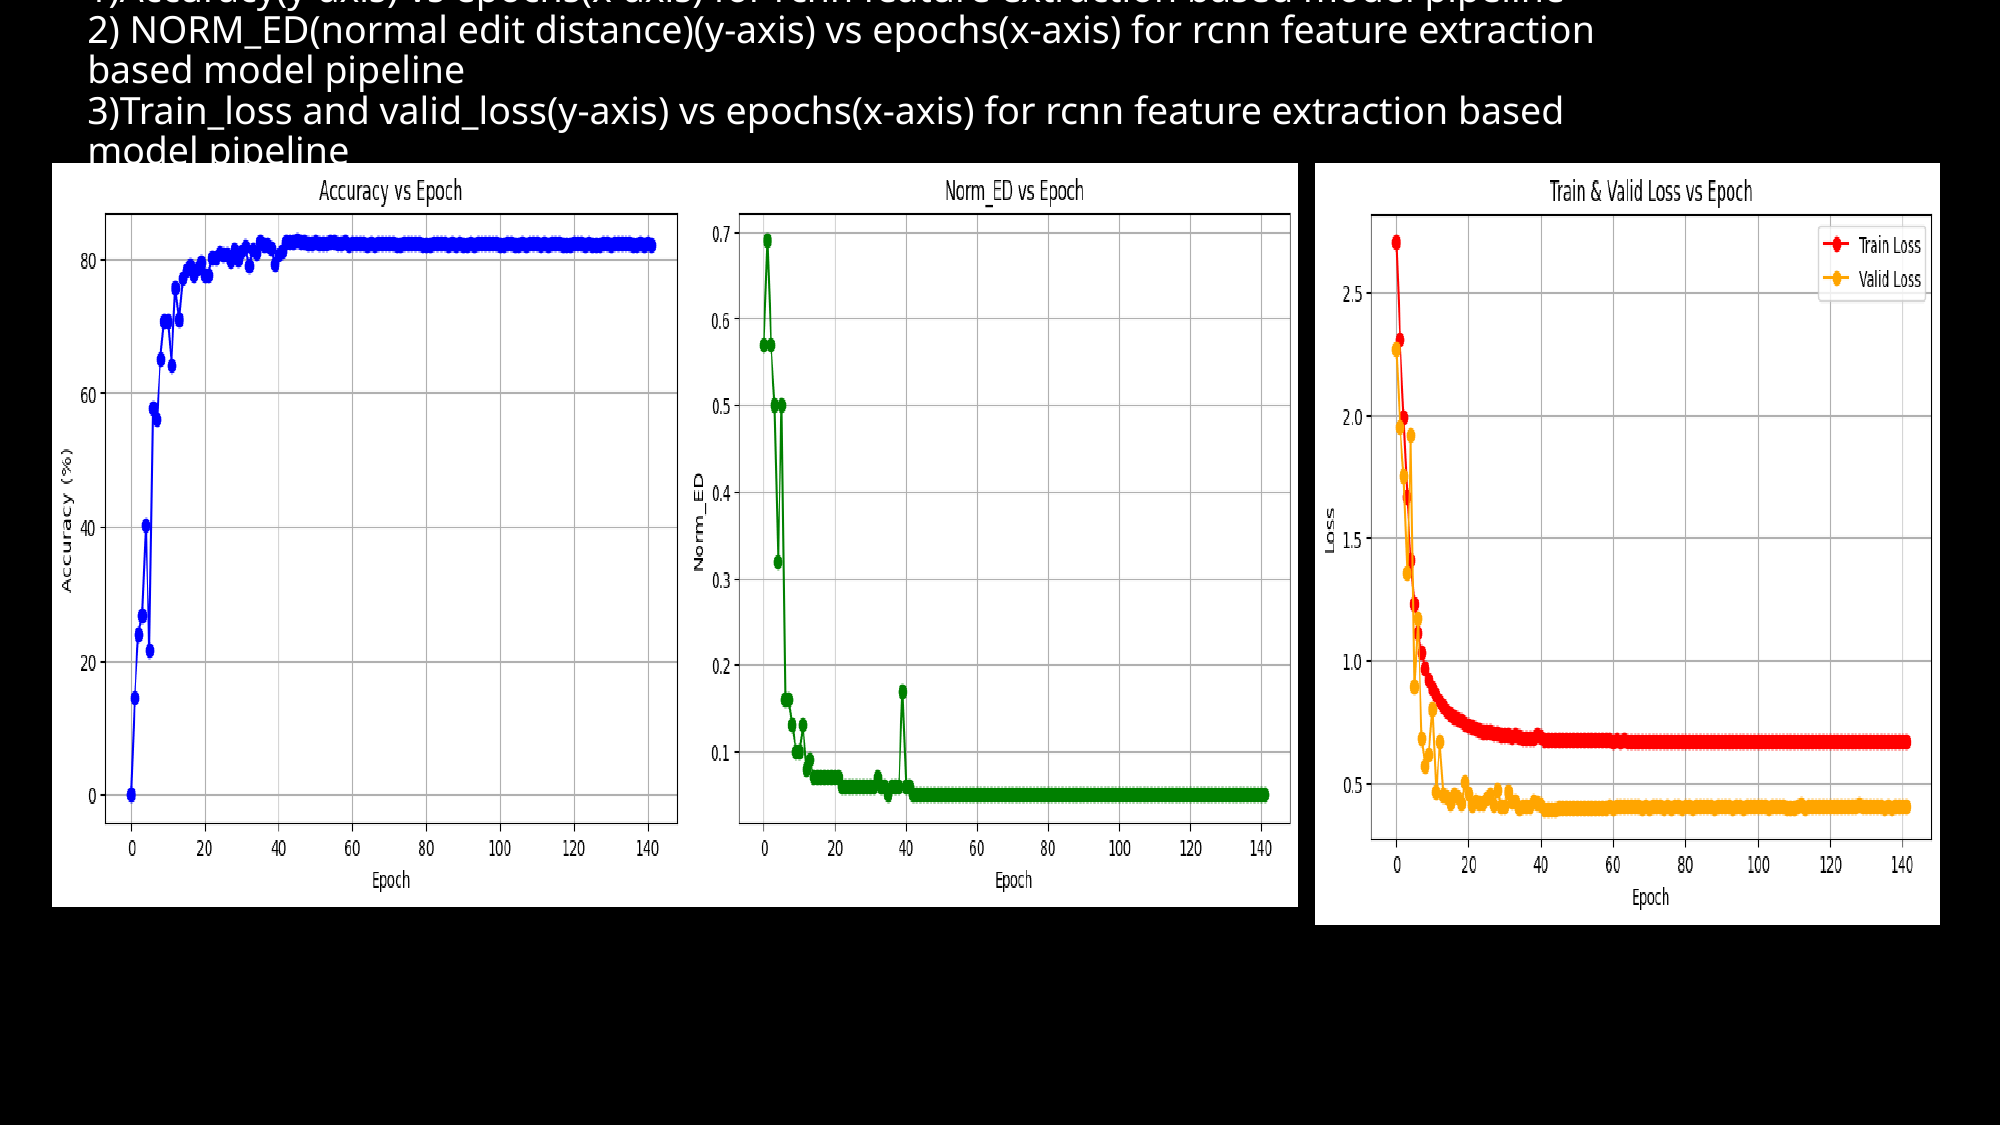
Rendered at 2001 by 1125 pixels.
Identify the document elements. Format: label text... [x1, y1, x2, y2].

title 1)Accuracy(y-axis) vs epochs(x-axis) for rcnn feature extraction based model pipeline 2) NORM_ED(normal edit distance)(y-axis) vs epochs(x-axis) for rcnn feature extraction based model pipeline 3)Train_loss and valid_loss(y-axis) vs epochs(x-axis) for rcnn feature extraction based model pipeline [72, 34, 1650, 109]
picture [1314, 162, 1940, 925]
picture [684, 162, 1298, 908]
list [51, 162, 684, 908]
